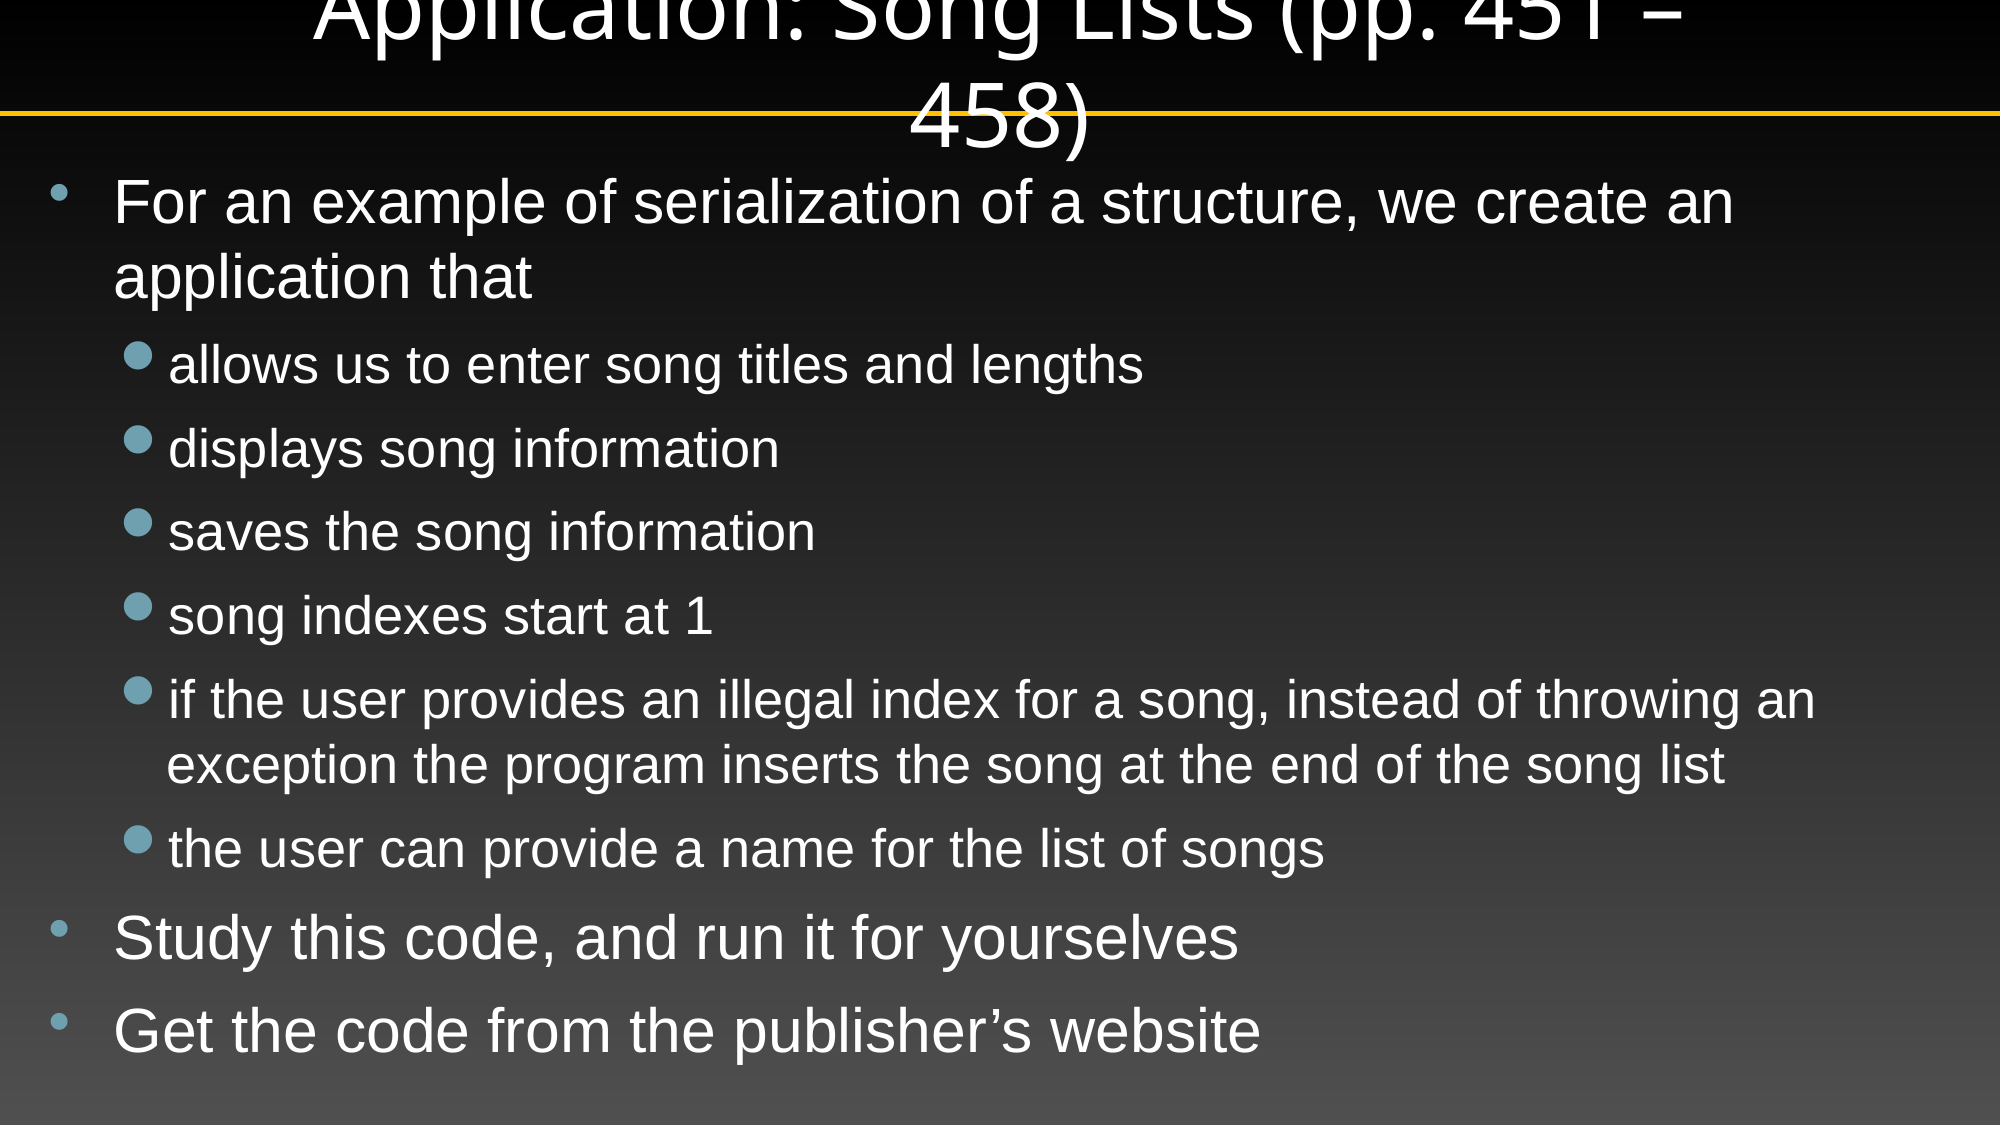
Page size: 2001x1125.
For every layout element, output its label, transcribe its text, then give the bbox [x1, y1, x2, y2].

title Application: Song Lists (pp. 451 – 458) [249, 0, 1751, 116]
list For an example of serialization of a structure, we create an application that allows us to enter song titles and lengths displays song information saves the song information song indexes start at 1 if the user provides an illegal index for a song, instead of throwing an exception the program inserts the song at the end of the song list the user can provide a name for the list of songs Study this code, and run it for yourselves Get the code from the publisher’s website [29, 152, 1977, 1092]
